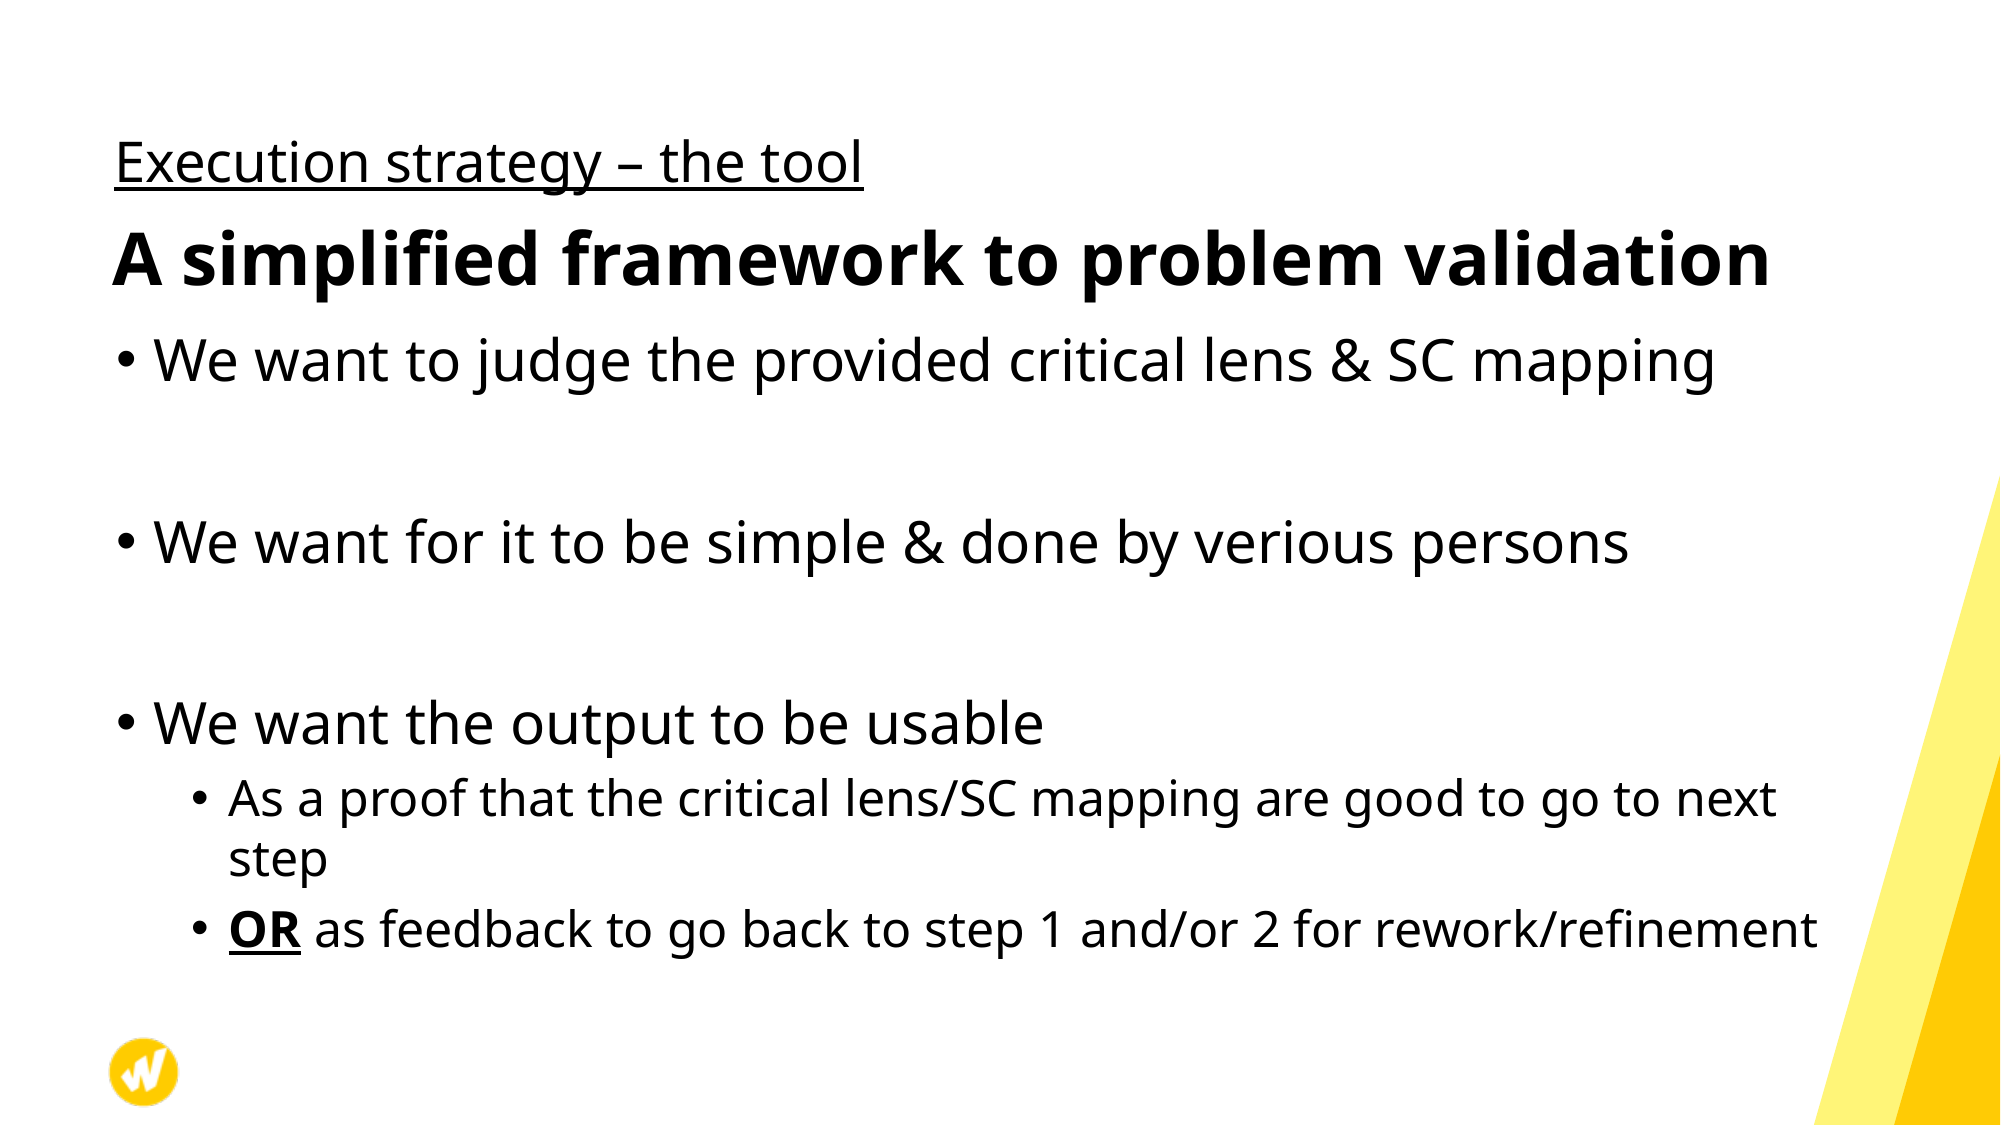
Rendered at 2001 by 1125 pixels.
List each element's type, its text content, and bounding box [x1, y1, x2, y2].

list We want to judge the provided critical lens & SC mapping We want for it to be simple & done by verious persons We want the output to be usable As a proof that the critical lens/SC mapping are good to go to next step OR as feedback to go back to step 1 and/or 2 for rework/refinement [100, 315, 1869, 1007]
title A simplified framework to problem validation [97, 204, 1824, 308]
picture [107, 1036, 181, 1109]
list Execution strategy – the tool [99, 118, 1824, 197]
